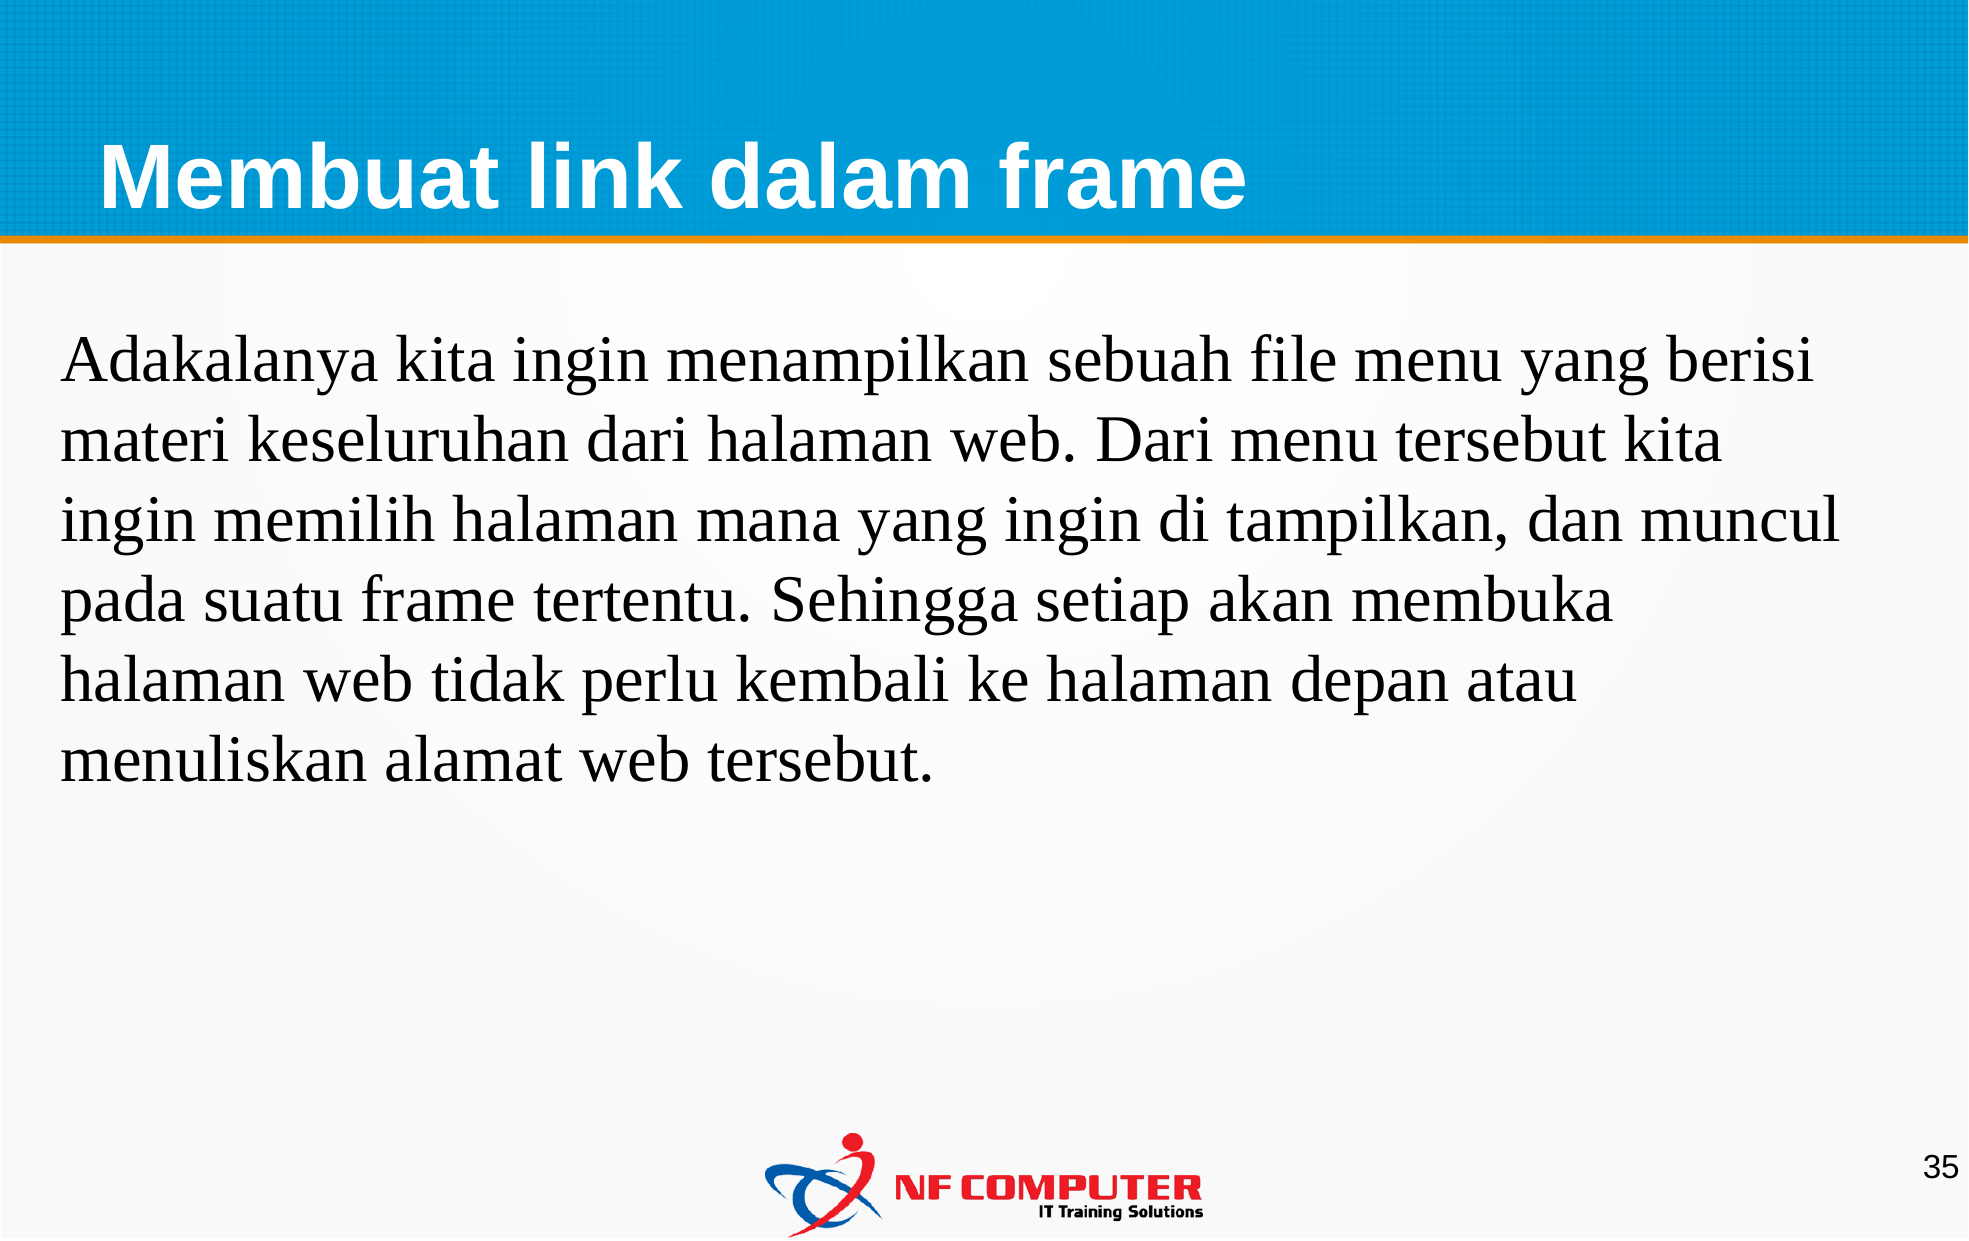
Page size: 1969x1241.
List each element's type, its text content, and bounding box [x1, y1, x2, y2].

text_box Adakalanya kita ingin menampilkan sebuah file menu yang berisi materi keseluruhan dari halaman web. Dari menu tersebut kita ingin memilih halaman mana yang ingin di tampilkan, dan muncul pada suatu frame tertentu. Sehingga setiap akan membuka halaman web tidak perlu kembali ke halaman depan atau menuliskan alamat web tersebut. [59, 314, 1860, 1080]
picture [0, 236, 1969, 1241]
slide_number 35 [1841, 1145, 1960, 1241]
text_box Membuat link dalam frame [98, 19, 1870, 227]
